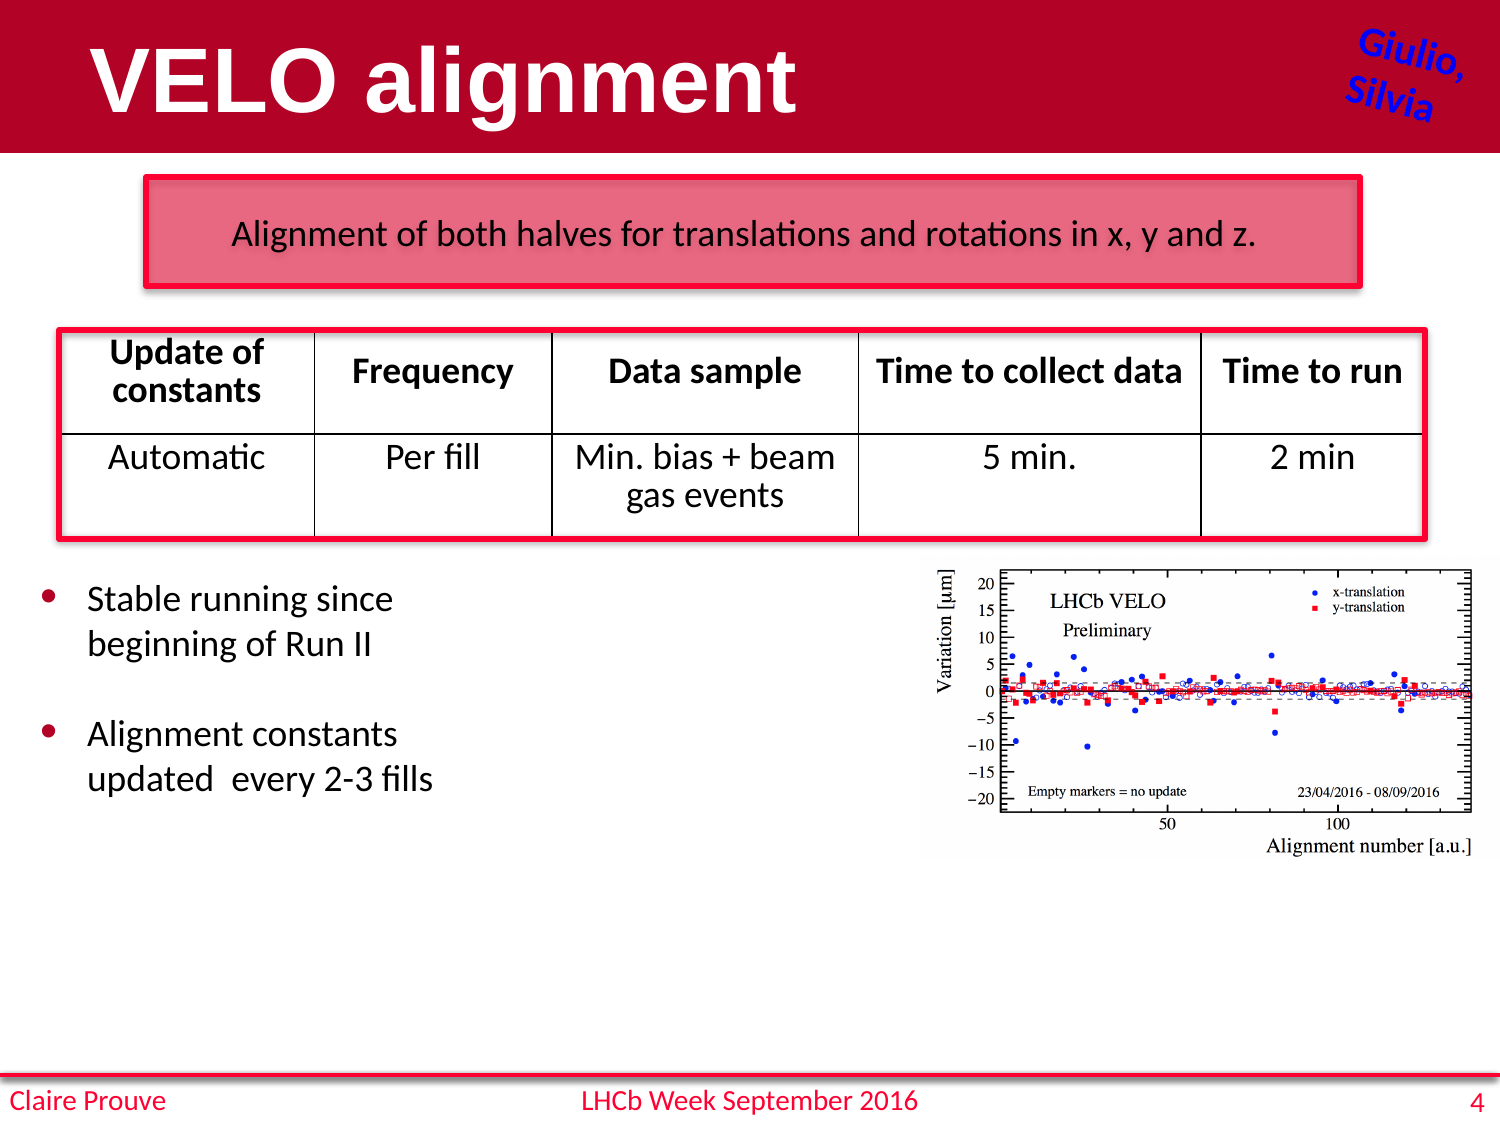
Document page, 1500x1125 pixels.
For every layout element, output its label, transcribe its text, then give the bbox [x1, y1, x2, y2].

text_box Alignment of both halves for translations and rotations in x, y and z. [146, 176, 1361, 286]
slide_number 4 [1149, 1084, 1500, 1125]
title VELO alignment [75, 13, 1425, 159]
footer Claire Prouve [0, 1085, 470, 1125]
text_box Giulio, Silvia [1325, 1, 1500, 154]
footer Claire Prouve [0, 1068, 470, 1072]
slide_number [547, 1086, 953, 1125]
text_box [58, 329, 1426, 540]
text_box Stable running since beginning of Run II Alignment constants updated every 2-3 fills [25, 566, 548, 806]
picture [919, 553, 1500, 861]
